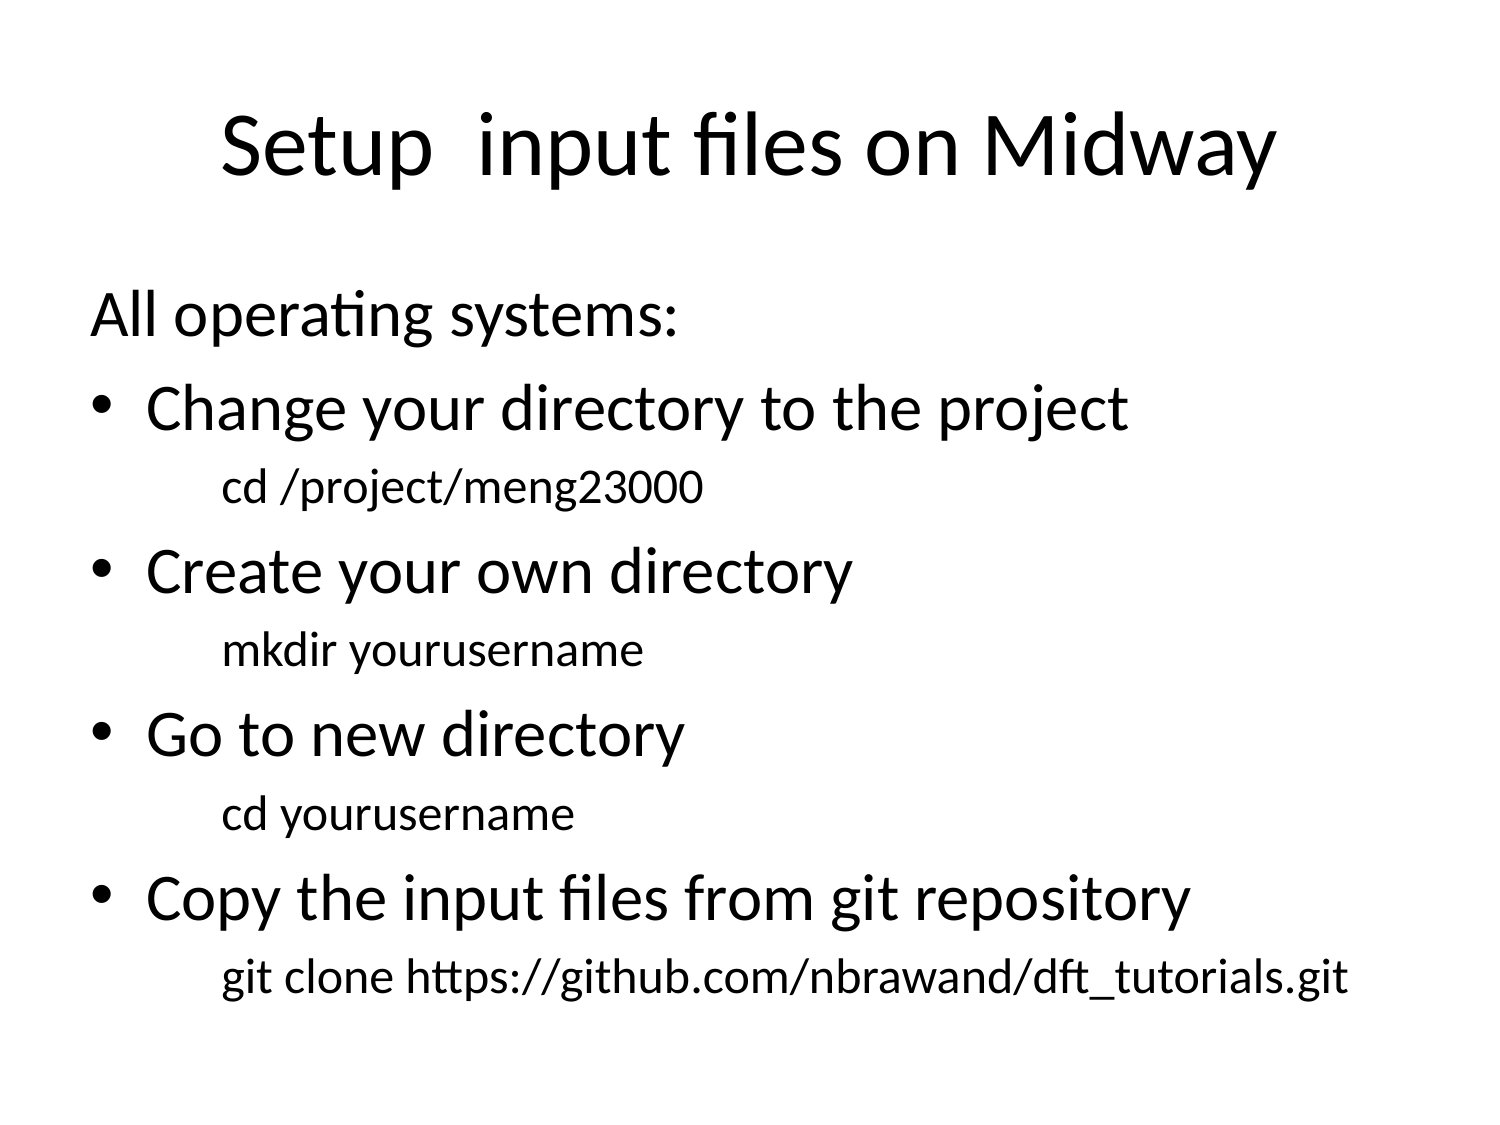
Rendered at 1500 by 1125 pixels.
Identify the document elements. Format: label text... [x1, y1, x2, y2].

title Setup input files on Midway [75, 45, 1425, 233]
list All operating systems: Change your directory to the project cd /project/meng23000 Create your own directory mkdir yourusername Go to new directory cd yourusername Copy the input files from git repository git clone https://github.com/nbrawand/dft_tutorials.git [75, 262, 1425, 1084]
